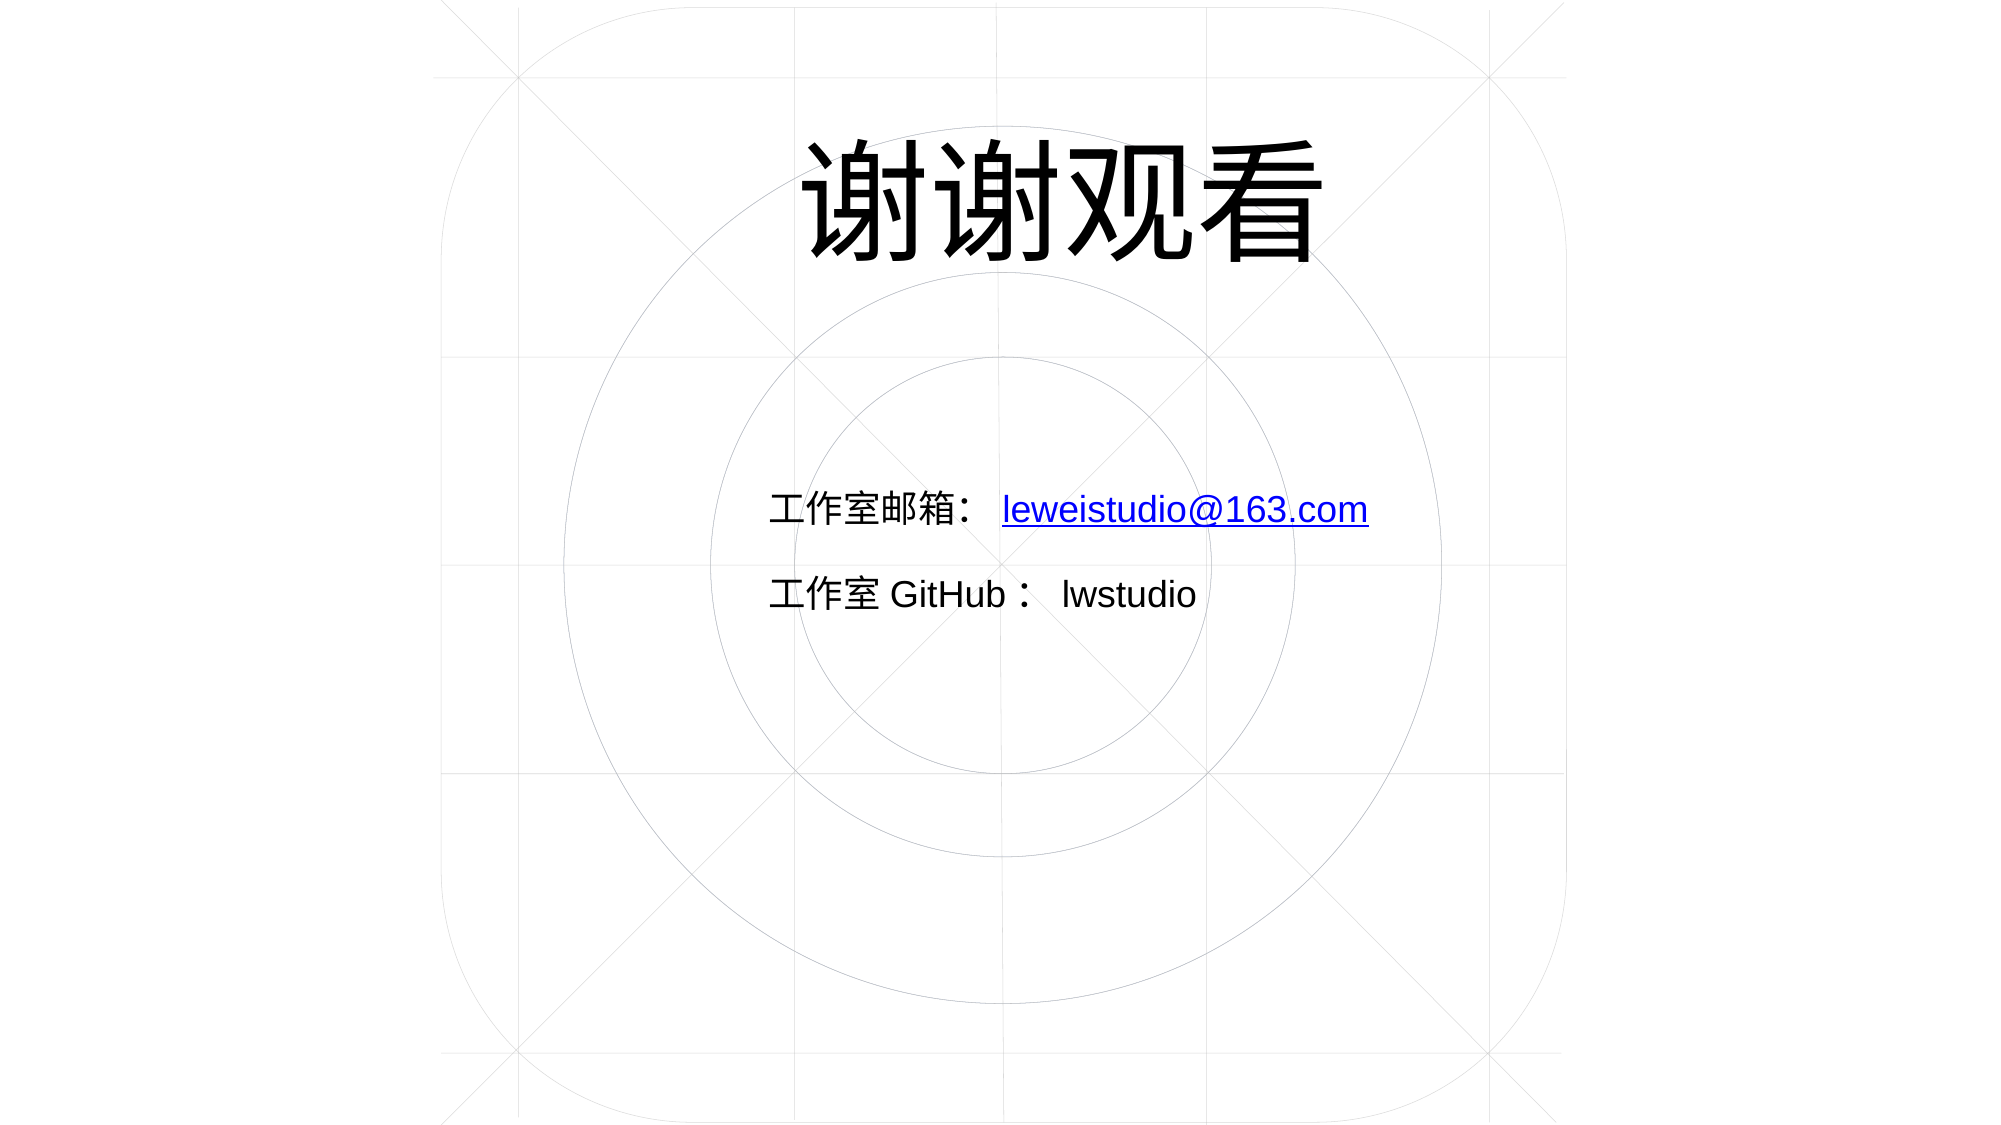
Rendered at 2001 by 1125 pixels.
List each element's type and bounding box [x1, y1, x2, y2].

text_box [433, 0, 1567, 1125]
